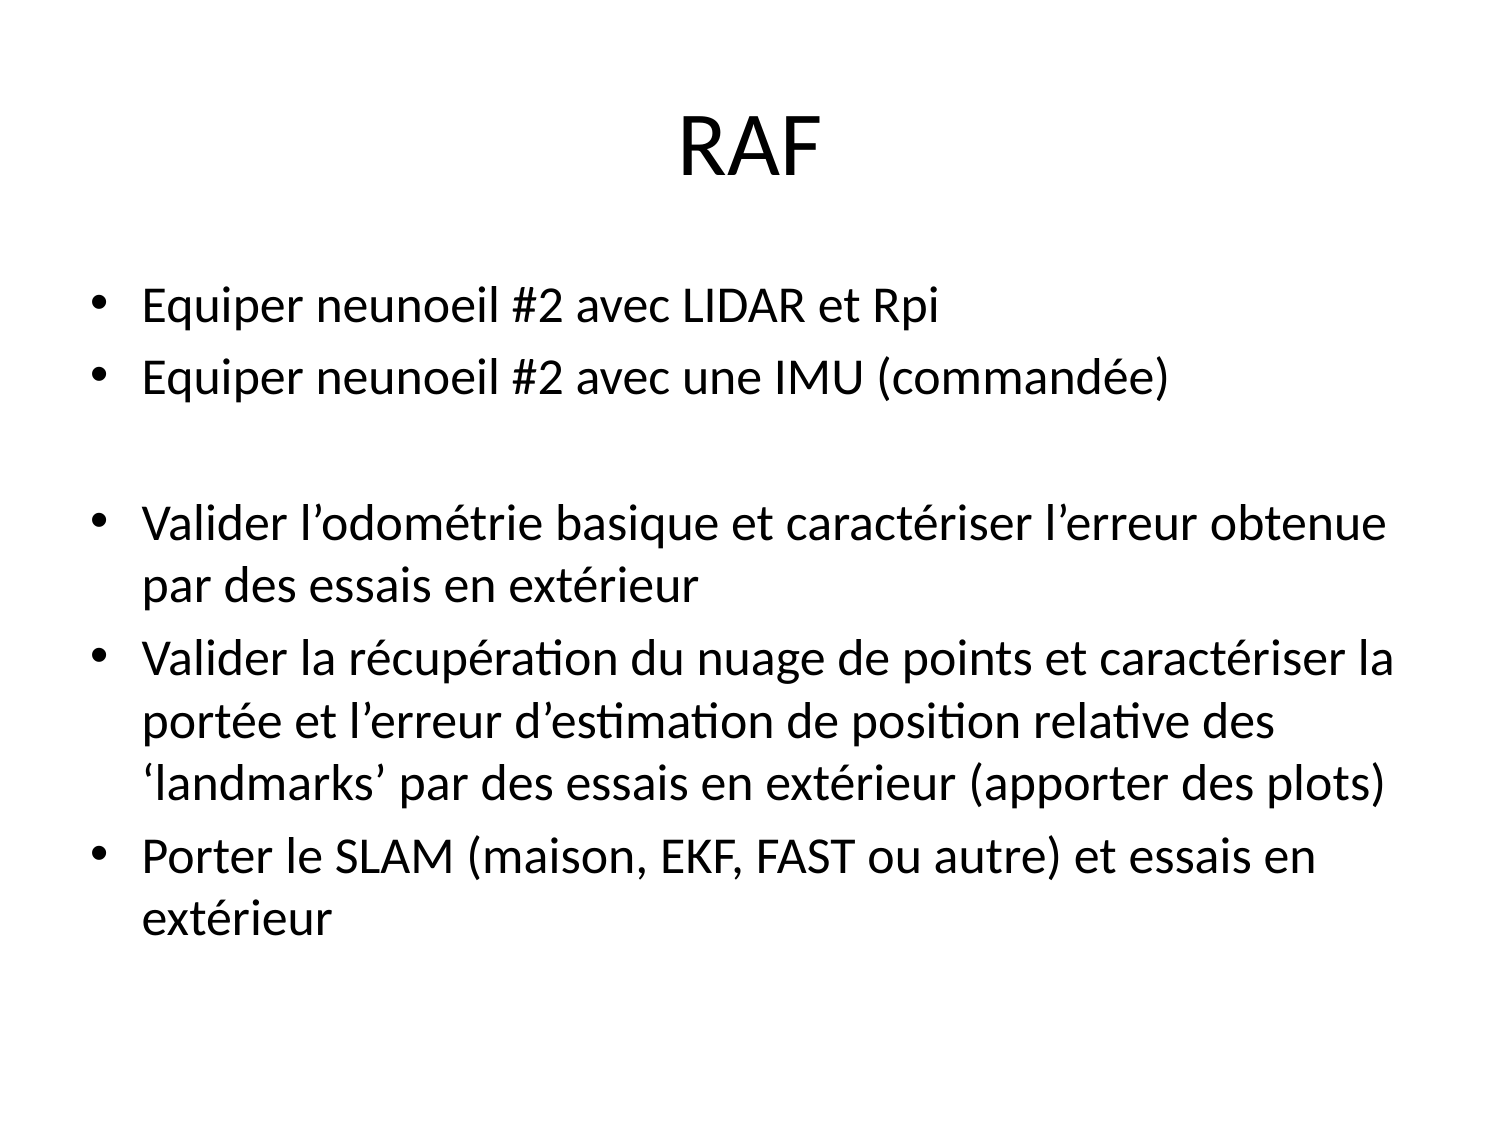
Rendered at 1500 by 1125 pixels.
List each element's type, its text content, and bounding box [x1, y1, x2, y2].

list Equiper neunoeil #2 avec LIDAR et Rpi Equiper neunoeil #2 avec une IMU (commandée) Valider l’odométrie basique et caractériser l’erreur obtenue par des essais en extérieur Valider la récupération du nuage de points et caractériser la portée et l’erreur d’estimation de position relative des ‘landmarks’ par des essais en extérieur (apporter des plots) Porter le SLAM (maison, EKF, FAST ou autre) et essais en extérieur [75, 262, 1425, 1005]
title RAF [75, 45, 1425, 233]
